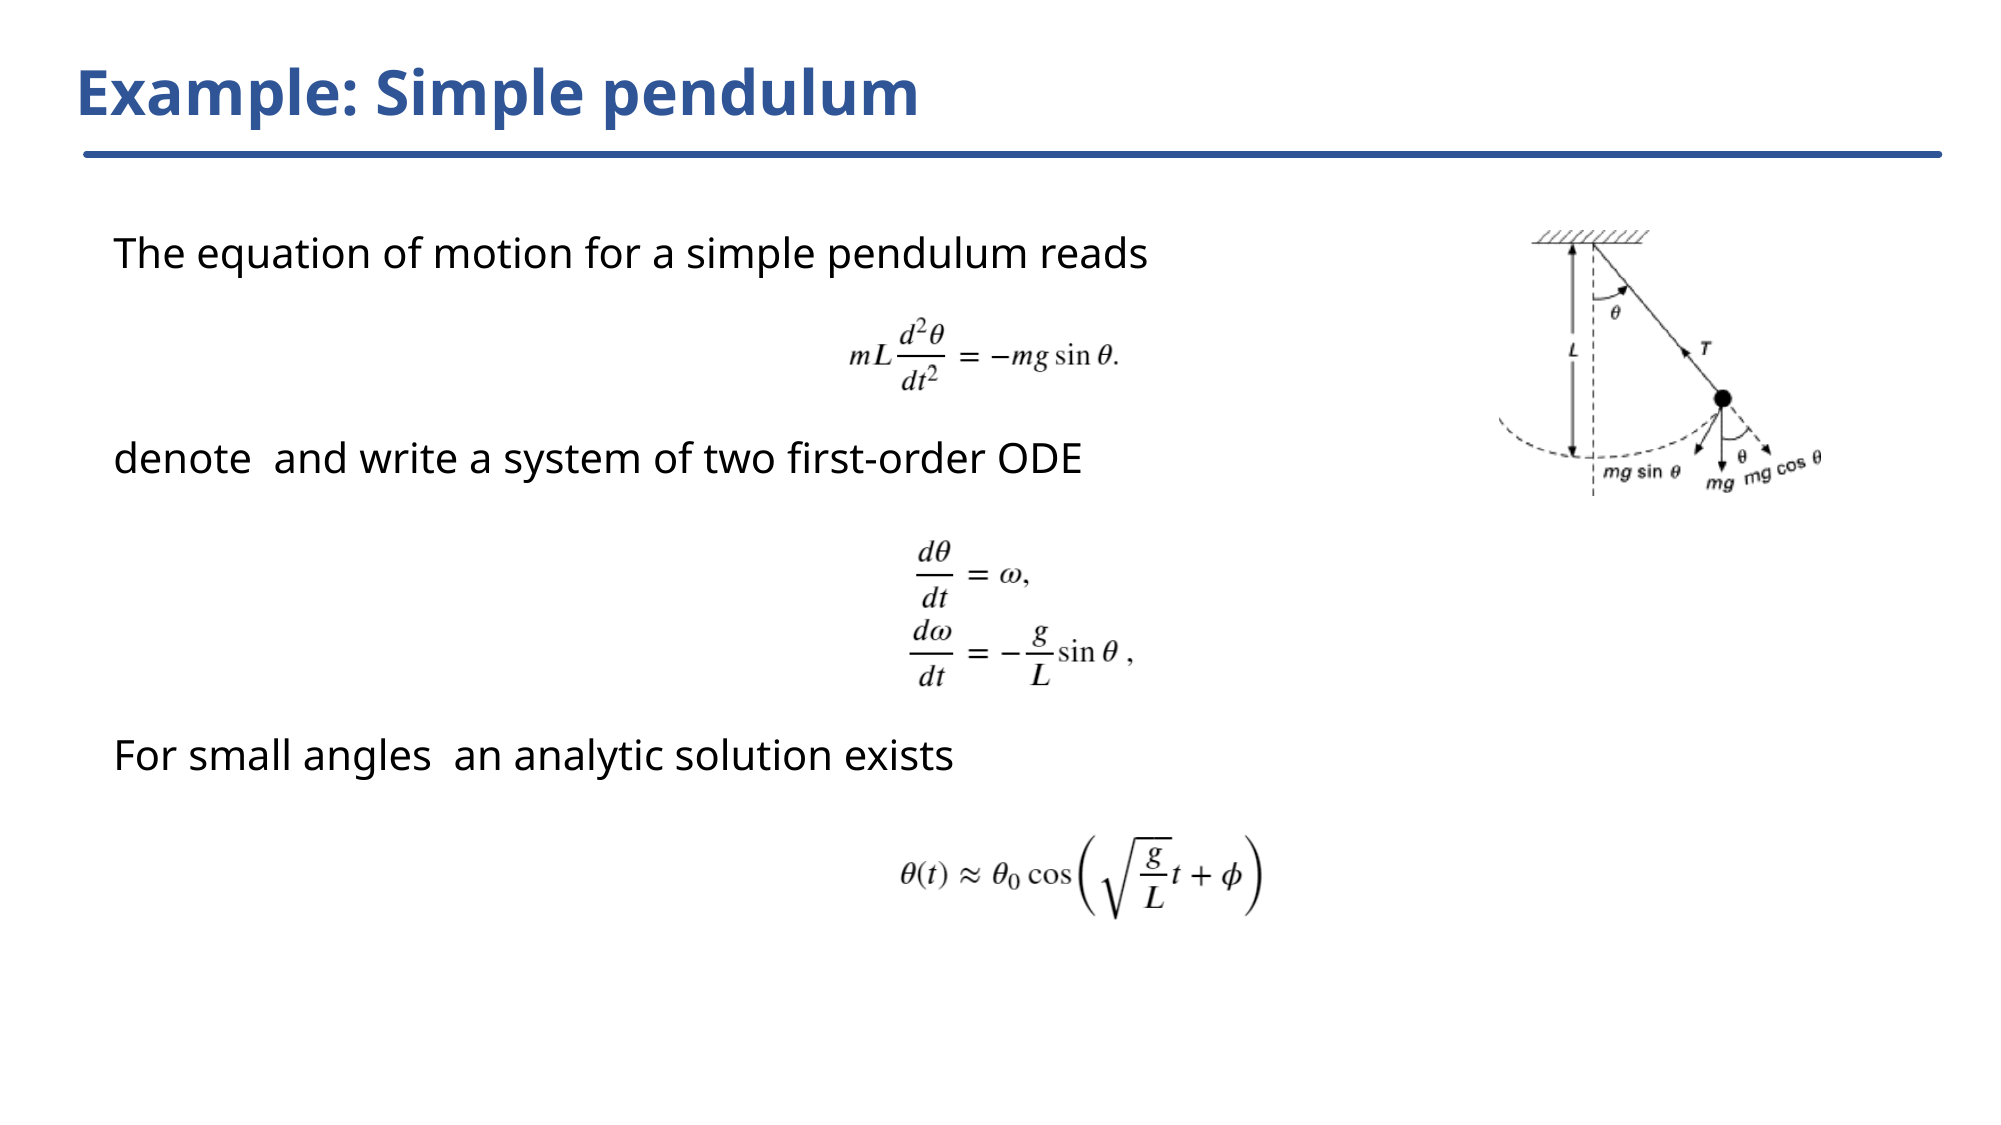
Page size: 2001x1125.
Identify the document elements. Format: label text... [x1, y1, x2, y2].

picture [885, 537, 1141, 702]
picture [831, 295, 1135, 401]
picture [1475, 217, 1828, 510]
picture [885, 828, 1263, 925]
text_box The equation of motion for a simple pendulum reads [98, 219, 1415, 285]
title Example: Simple pendulum [60, 0, 1940, 192]
